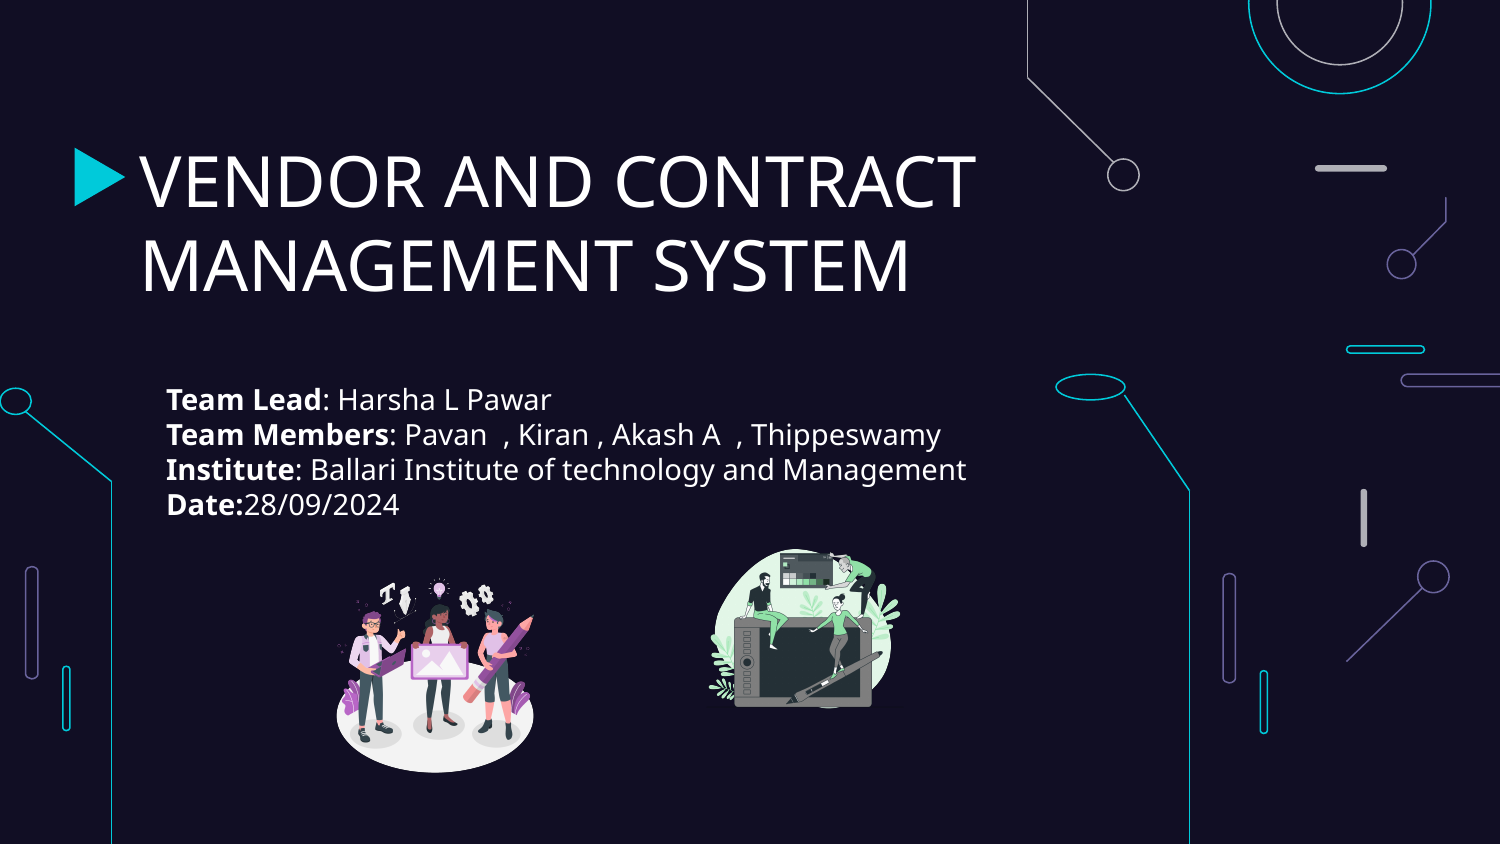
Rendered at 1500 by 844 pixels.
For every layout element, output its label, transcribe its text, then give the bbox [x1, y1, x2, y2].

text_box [1027, 0, 1140, 191]
picture [689, 525, 915, 723]
text_box [74, 147, 126, 207]
title VENDOR AND CONTRACT MANAGEMENT SYSTEM [124, 65, 1056, 322]
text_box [1055, 373, 1368, 844]
subtitle Team Lead: Harsha L Pawar Team Members: Pavan , Kiran , Akash A , Thippeswamy Institute: Ballari Institute of technology and Management Date:28/09/2024 [151, 366, 1080, 429]
picture [330, 567, 540, 777]
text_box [0, 387, 112, 844]
text_box [1314, 165, 1388, 172]
